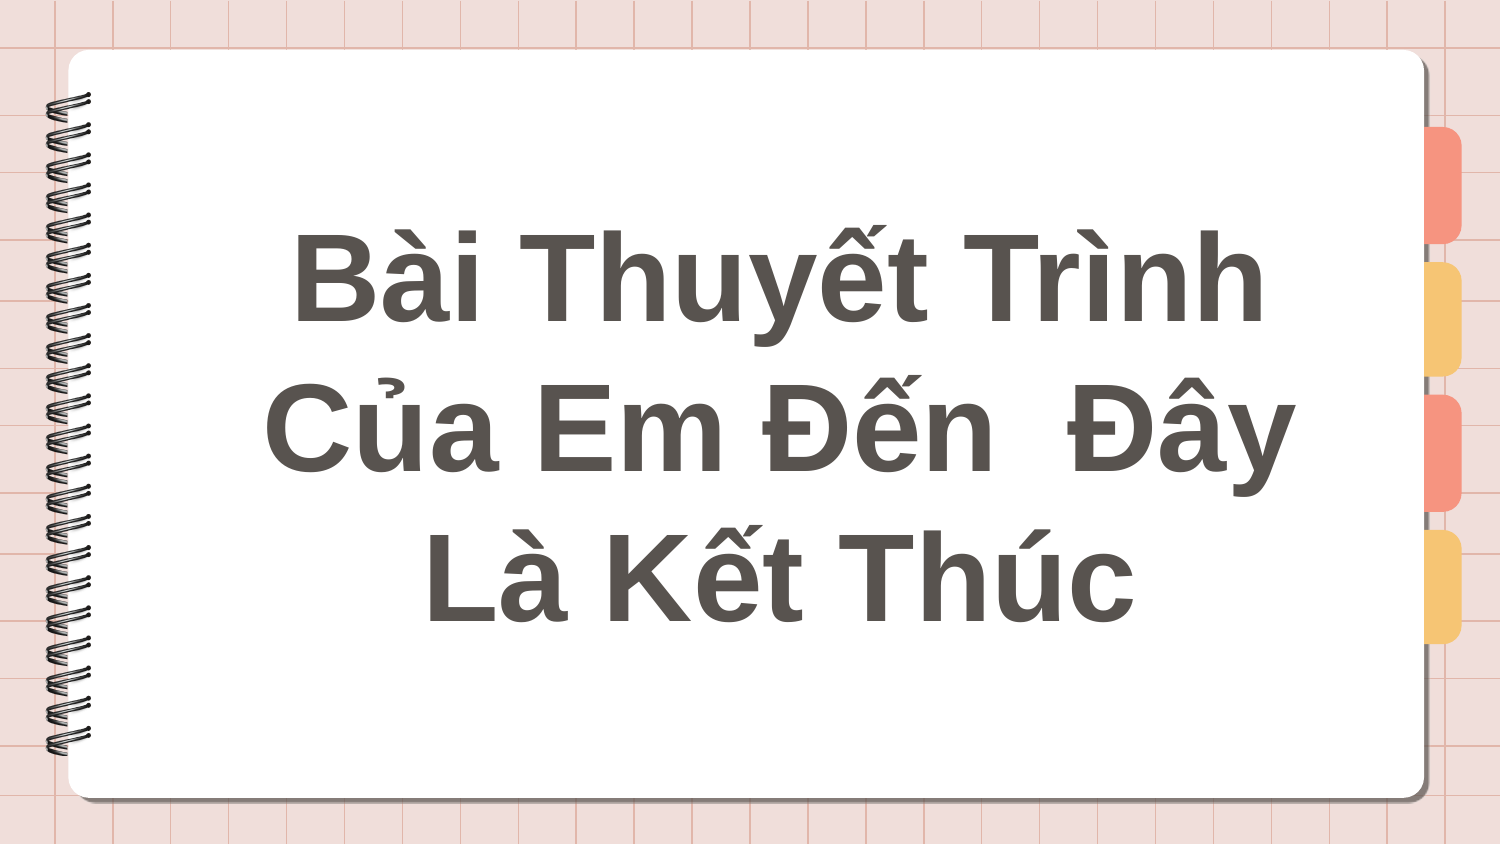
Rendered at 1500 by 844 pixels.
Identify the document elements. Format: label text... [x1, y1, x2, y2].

picture [45, 92, 92, 756]
title Bài Thuyết Trình Của Em Đến Đây Là Kết Thúc [206, 241, 1354, 602]
